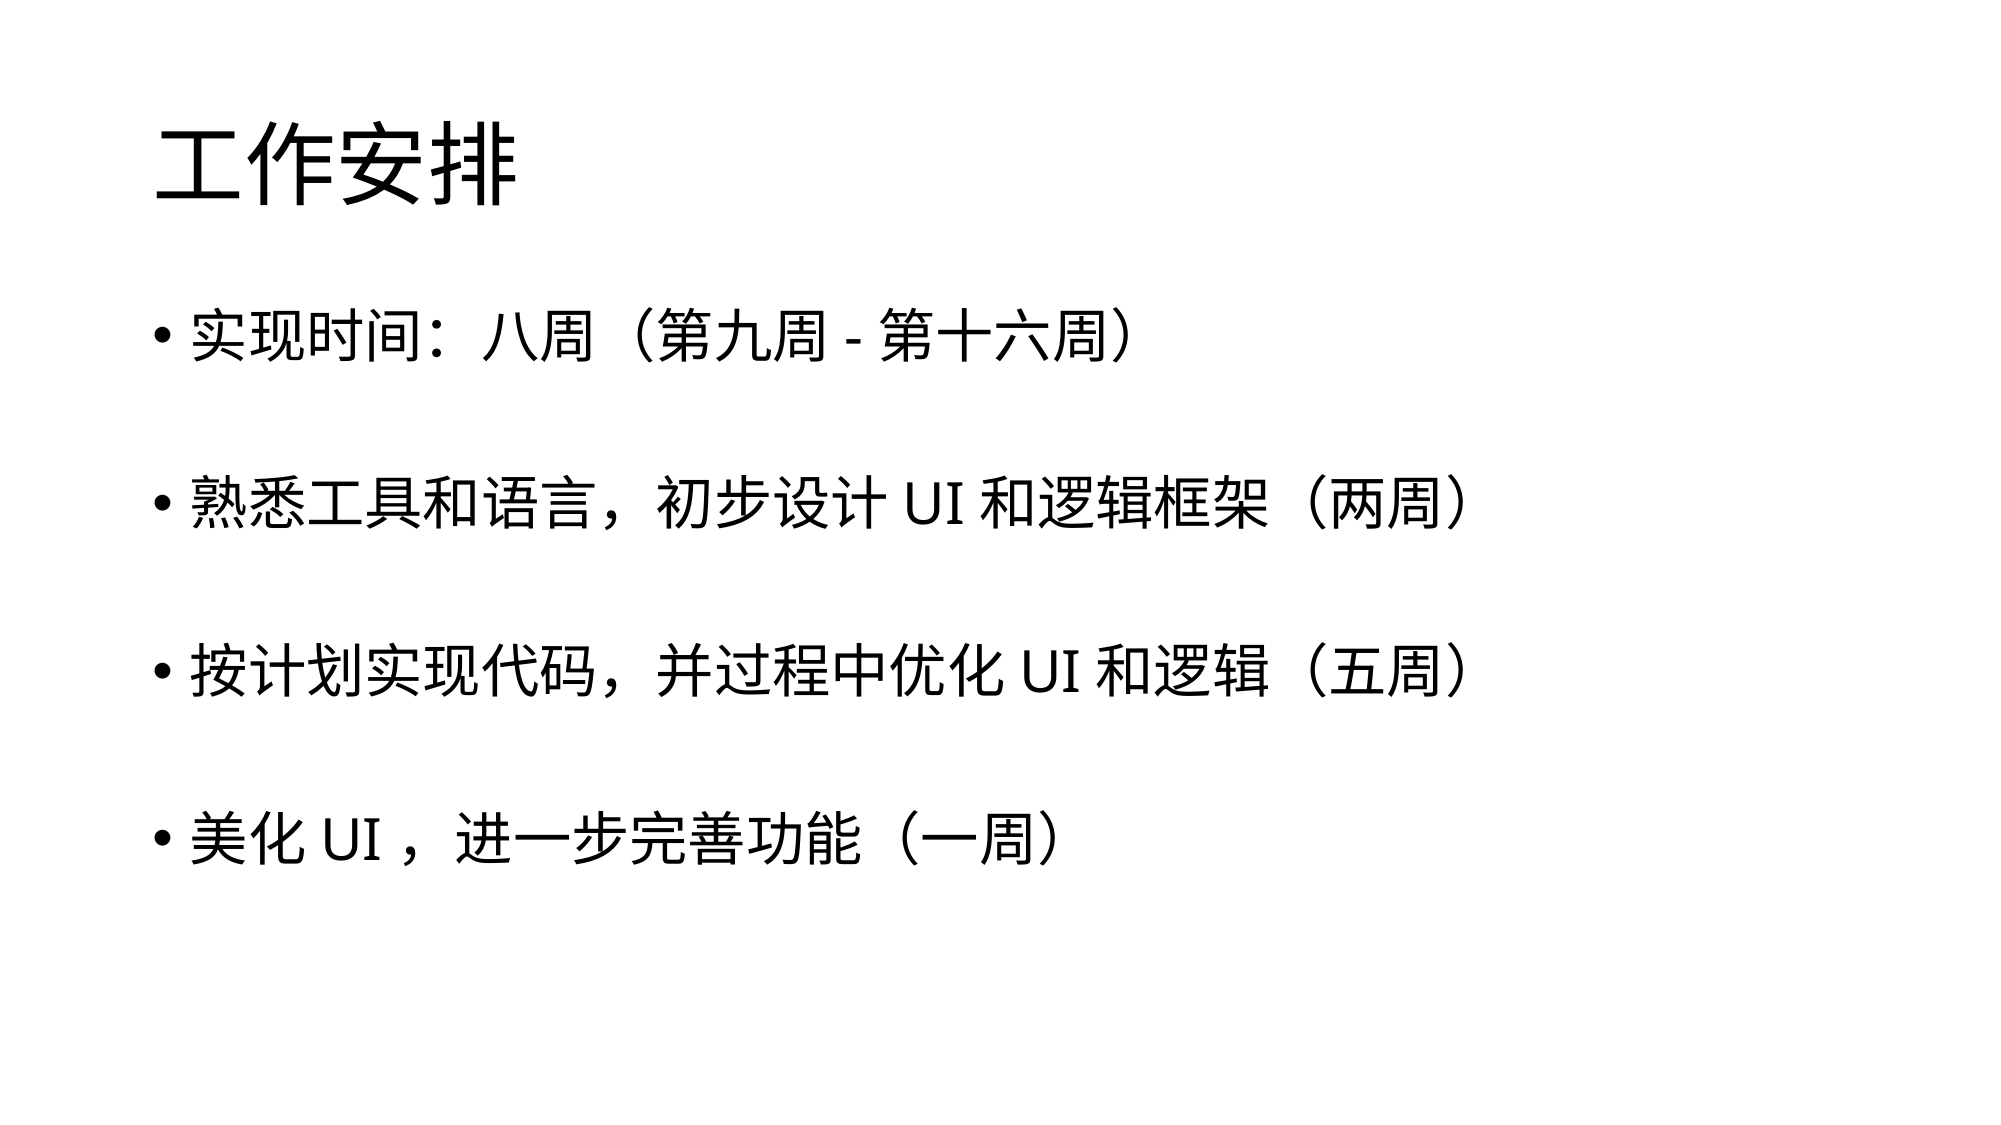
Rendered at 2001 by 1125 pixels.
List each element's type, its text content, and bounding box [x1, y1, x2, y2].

list 实现时间：八周（第九周-第十六周） 熟悉工具和语言，初步设计UI和逻辑框架（两周） 按计划实现代码，并过程中优化UI和逻辑（五周） 美化UI，进一步完善功能（一周） [137, 299, 1863, 1014]
title 工作安排 [137, 59, 1863, 278]
